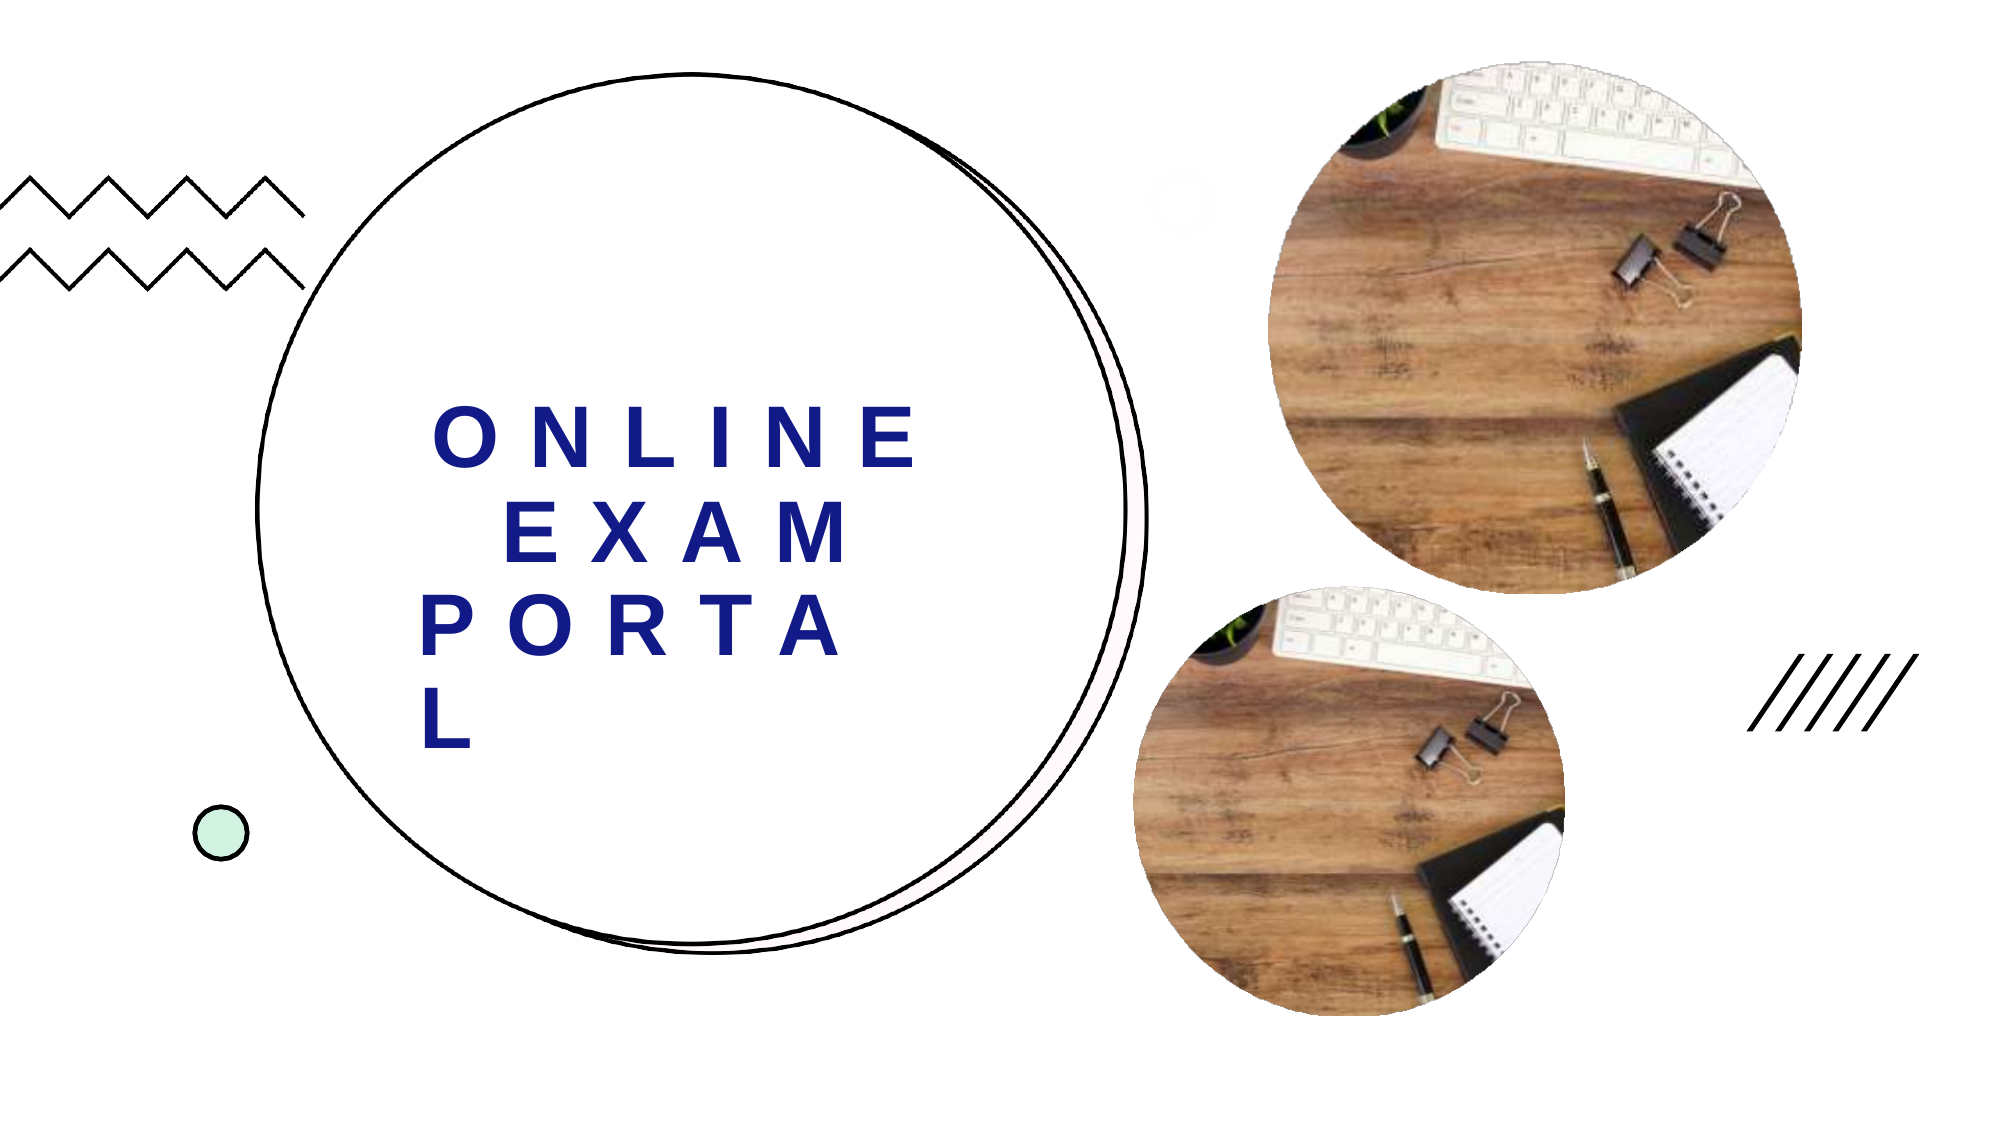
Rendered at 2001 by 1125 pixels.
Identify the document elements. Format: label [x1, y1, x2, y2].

text_box [192, 60, 1920, 1017]
picture [0, 72, 192, 955]
